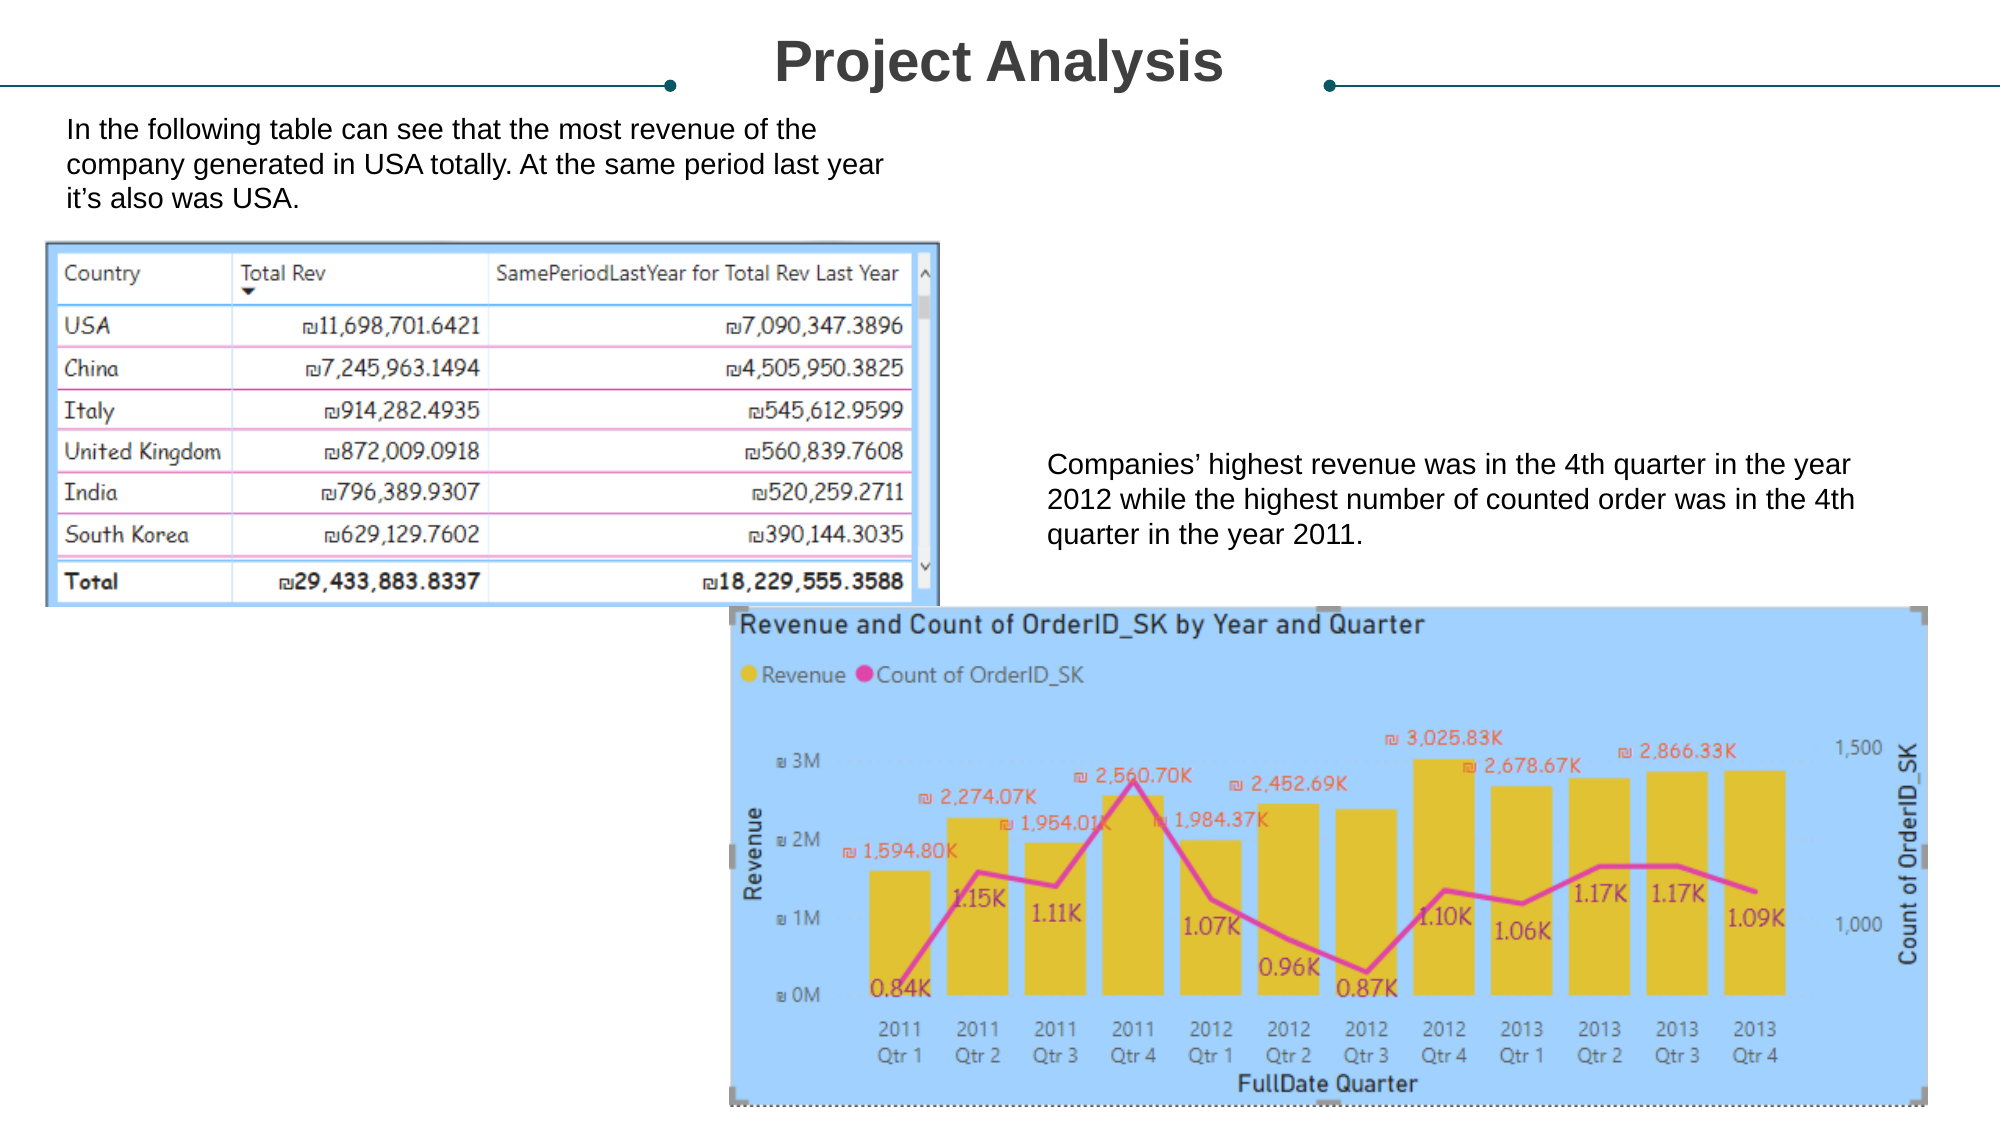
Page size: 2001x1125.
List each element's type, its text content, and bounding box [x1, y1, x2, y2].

picture [44, 240, 1928, 1107]
text_box In the following table can see that the most revenue of the company generated in USA totally. At the same period last year it’s also was USA. [51, 94, 933, 230]
text_box Project Analysis [37, 31, 1963, 165]
text_box Companies’ highest revenue was in the 4th quarter in the year 2012 while the highest number of counted order was in the 4th quarter in the year 2011. [1032, 429, 1914, 565]
